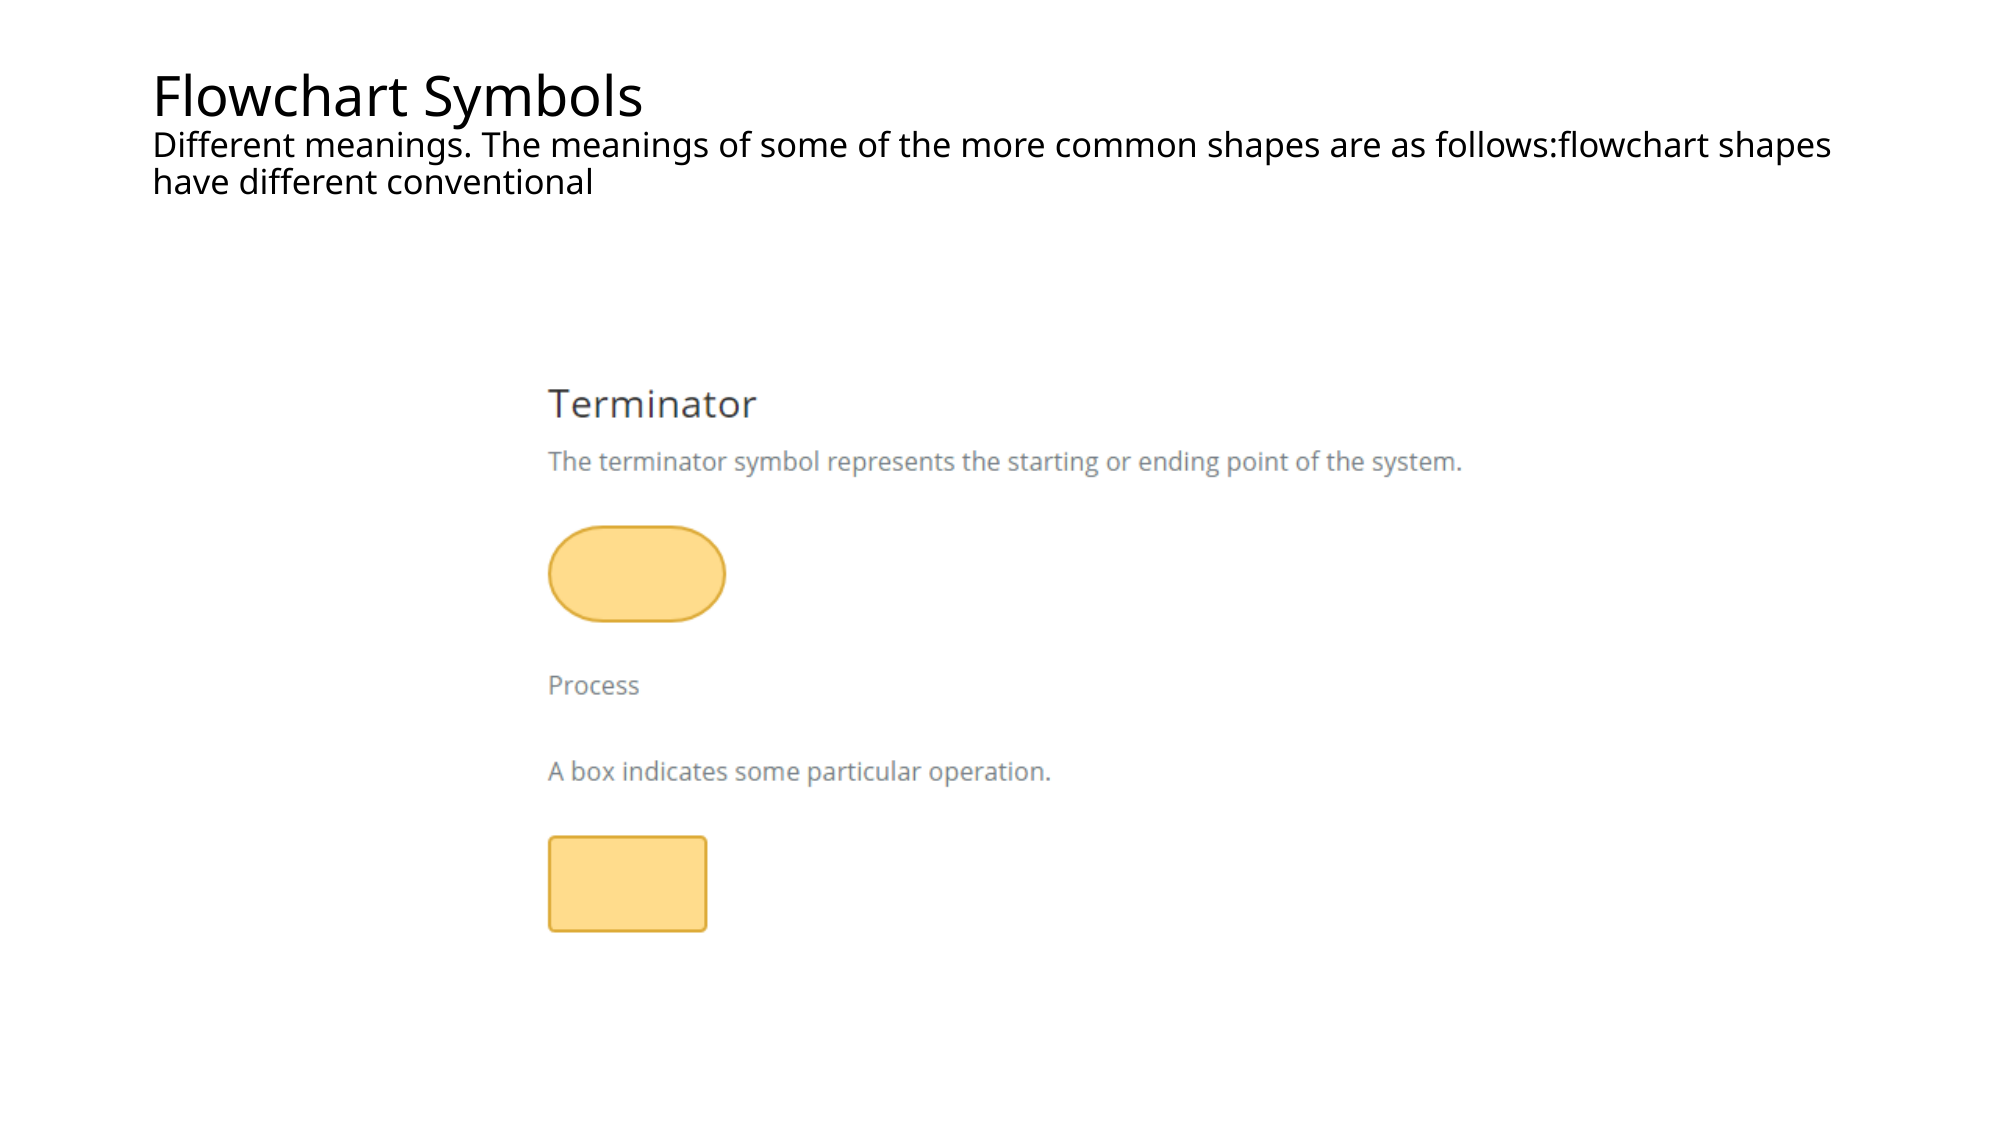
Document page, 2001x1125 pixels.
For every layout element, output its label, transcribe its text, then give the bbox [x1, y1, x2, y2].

title Flowchart Symbols Different meanings. The meanings of some of the more common shapes are as follows:flowchart shapes have different conventional [137, 59, 1863, 278]
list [517, 363, 1483, 950]
